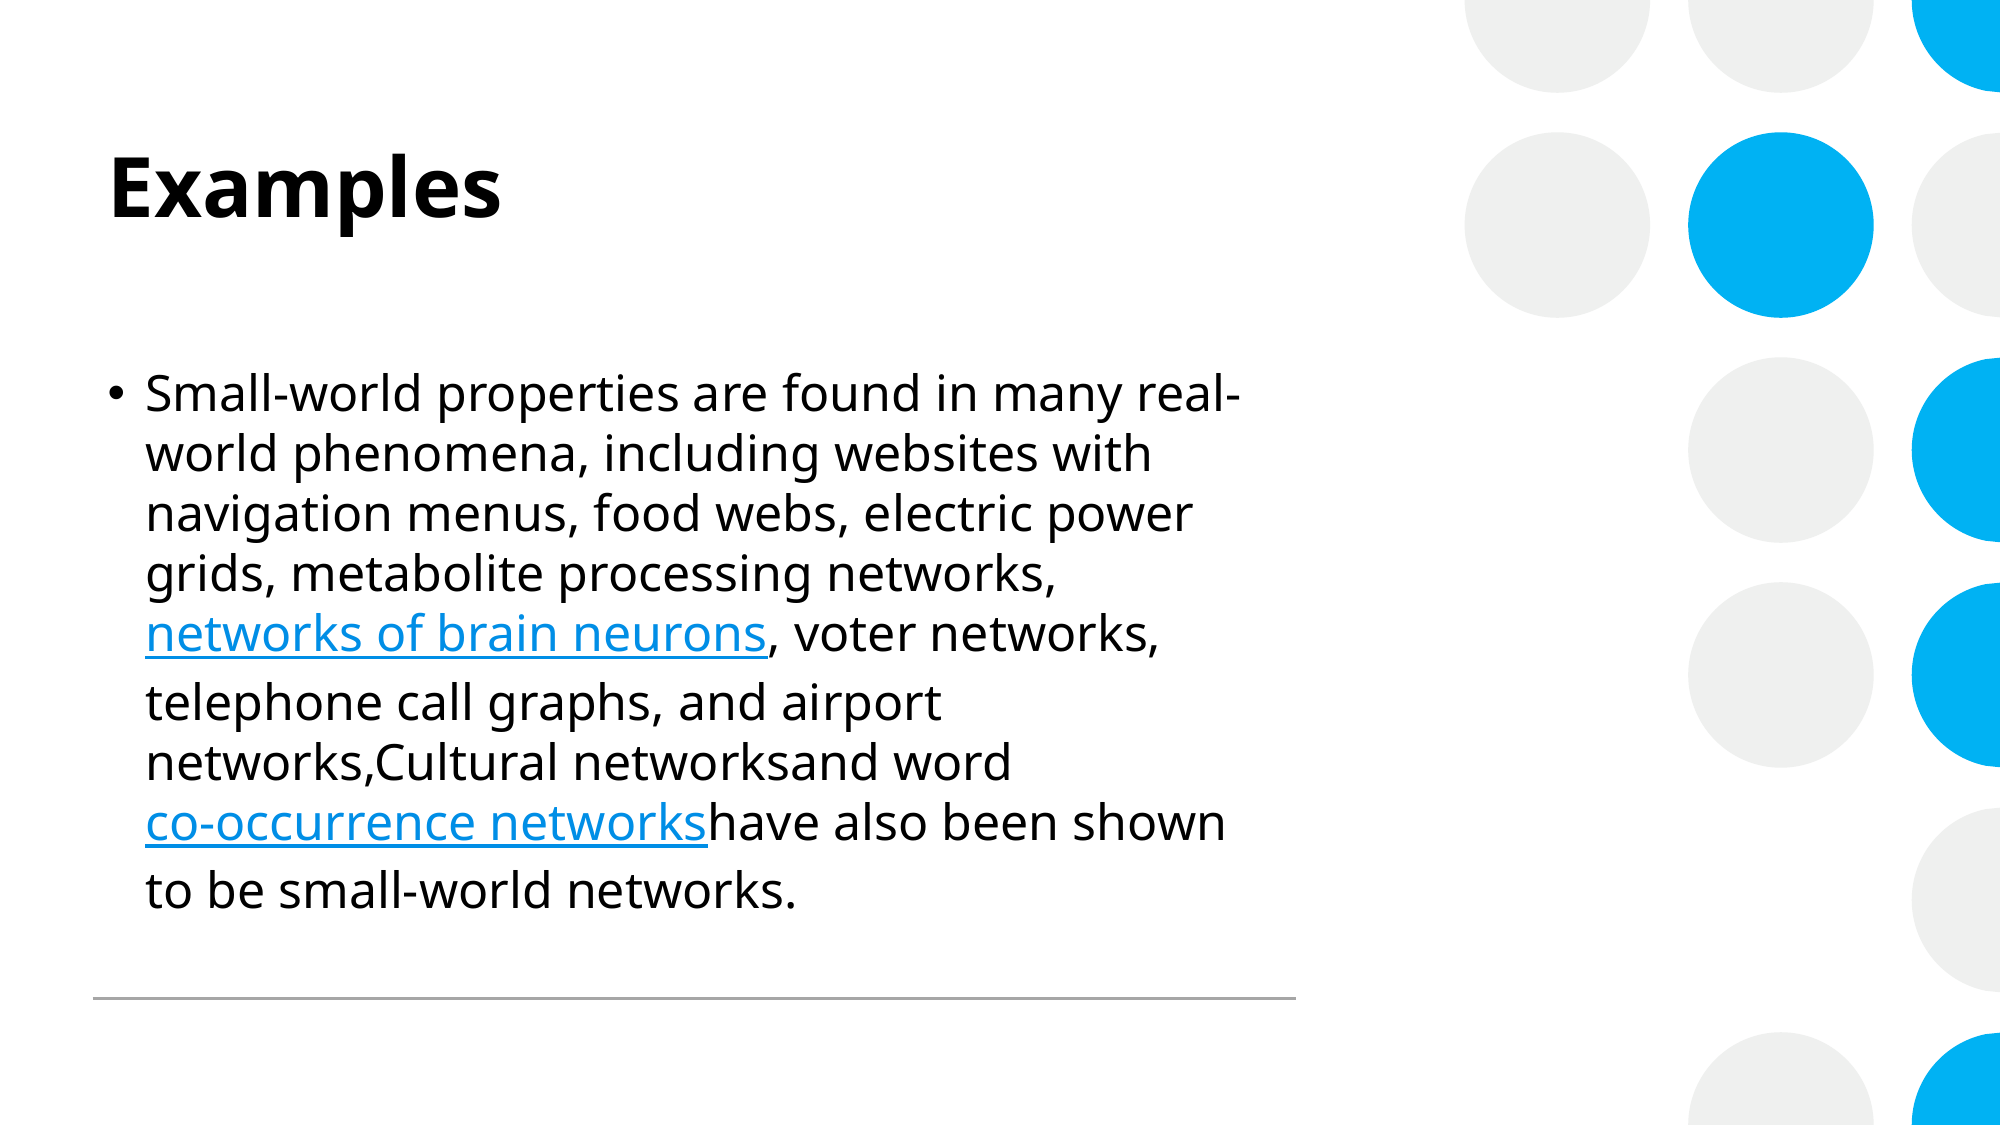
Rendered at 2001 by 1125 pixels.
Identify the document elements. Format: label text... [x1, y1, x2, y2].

list Small-world properties are found in many real-world phenomena, including websites with navigation menus, food webs, electric power grids, metabolite processing networks, networks of brain neurons, voter networks, telephone call graphs, and airport networks,Cultural networksand word co-occurrence networkshave also been shown to be small-world networks. [92, 354, 1297, 946]
title Examples [92, 126, 1297, 335]
